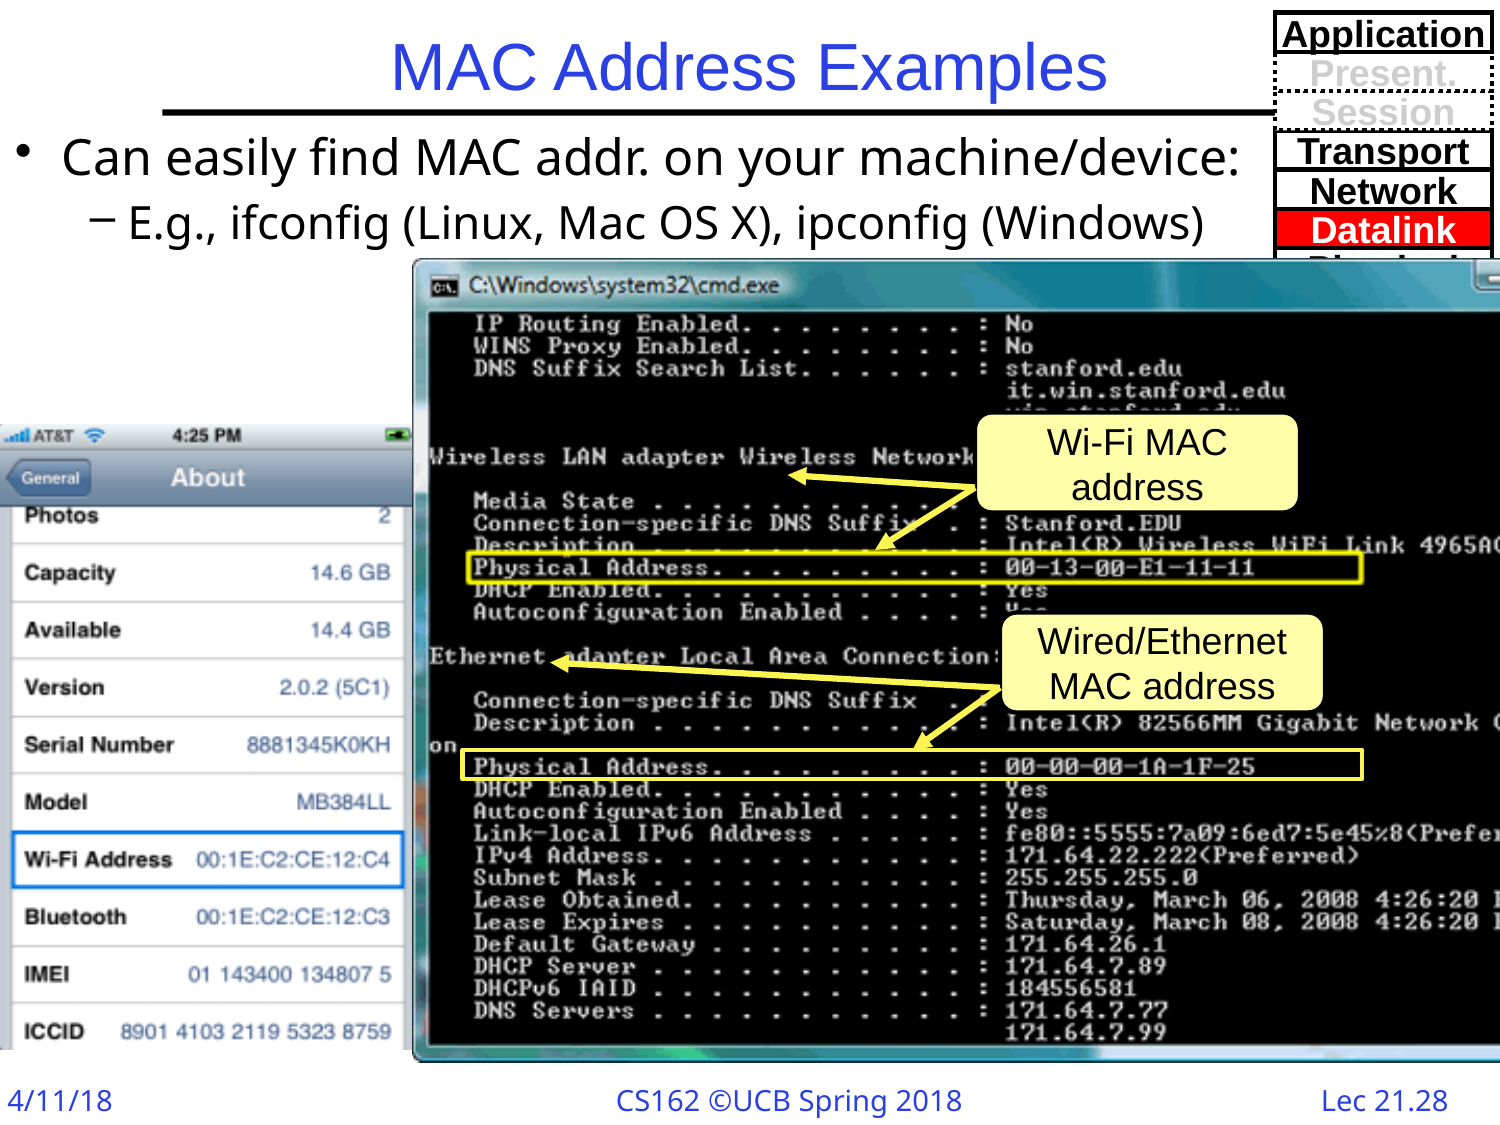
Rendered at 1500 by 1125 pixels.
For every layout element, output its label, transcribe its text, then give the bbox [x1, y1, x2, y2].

text_box Network [1275, 169, 1492, 207]
text_box Session [1275, 92, 1492, 131]
picture [0, 424, 412, 1051]
text_box Application [1275, 12, 1492, 52]
title MAC Address Examples [162, 24, 1275, 113]
text_box Transport [1275, 131, 1492, 169]
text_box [412, 208, 1500, 1063]
text_box Present. [1275, 52, 1492, 92]
list Can easily find MAC addr. on your machine/device: E.g., ifconfig (Linux, Mac OS X), ipconfig (Windows) [0, 125, 1275, 313]
